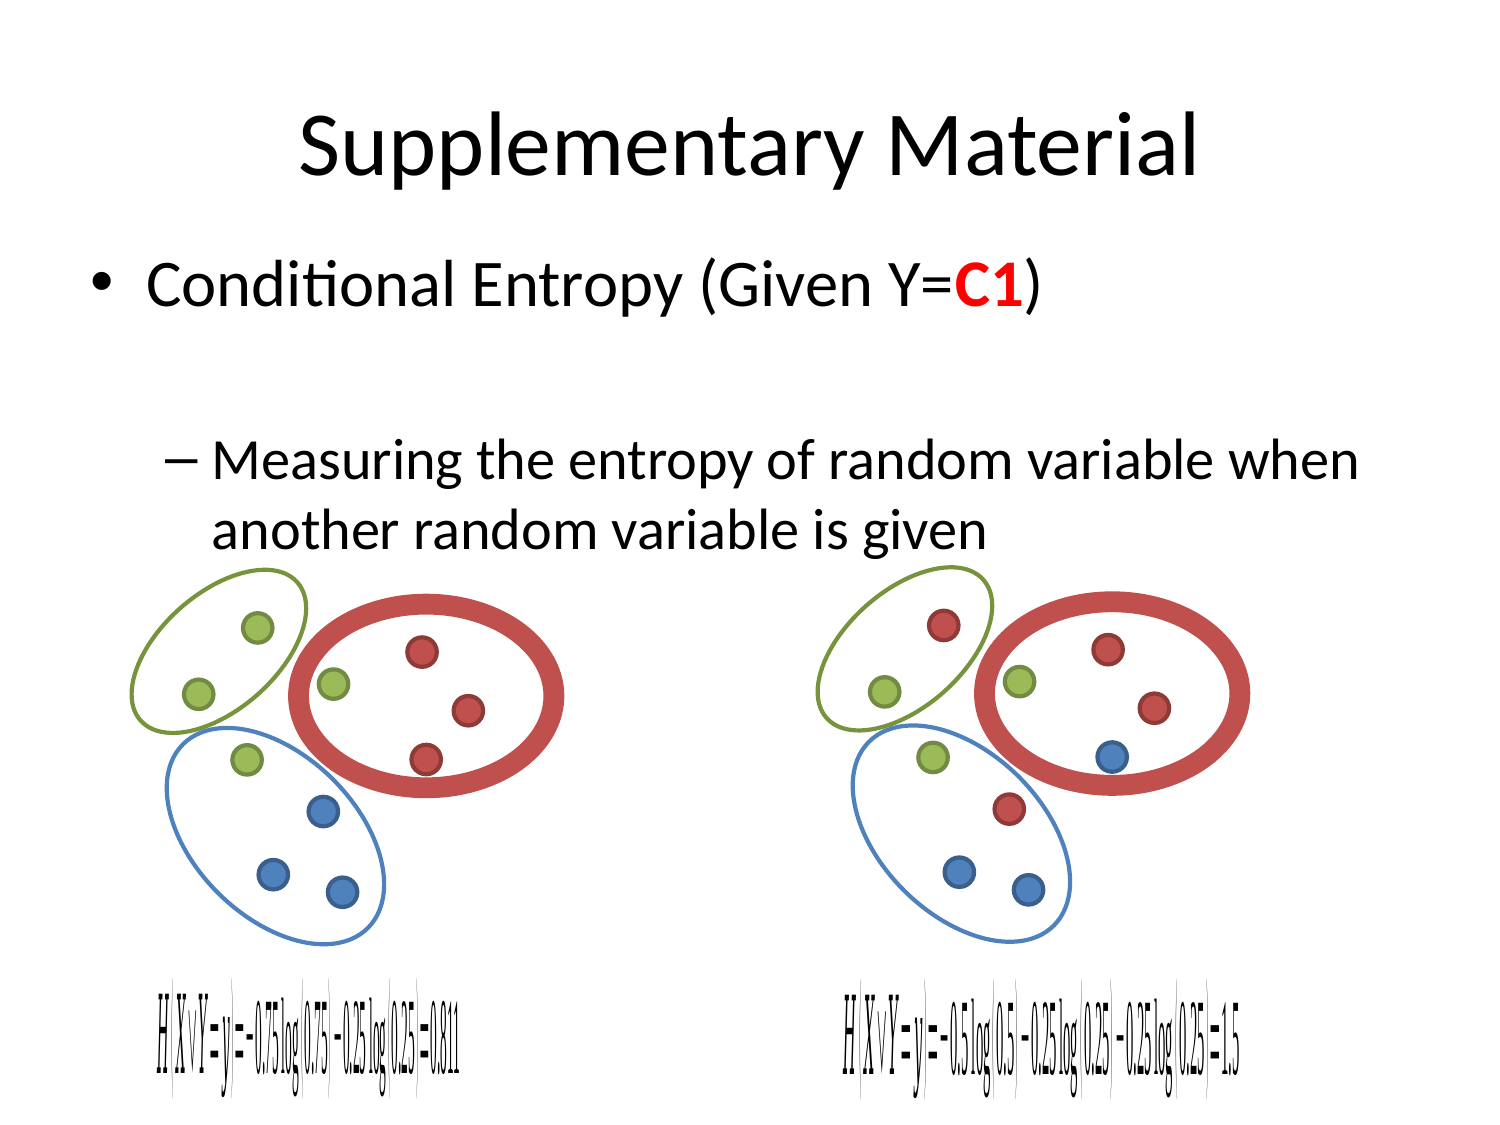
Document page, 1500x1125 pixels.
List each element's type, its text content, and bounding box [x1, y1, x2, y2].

title Supplementary Material [75, 45, 1425, 233]
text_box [114, 593, 555, 918]
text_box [800, 590, 1241, 915]
